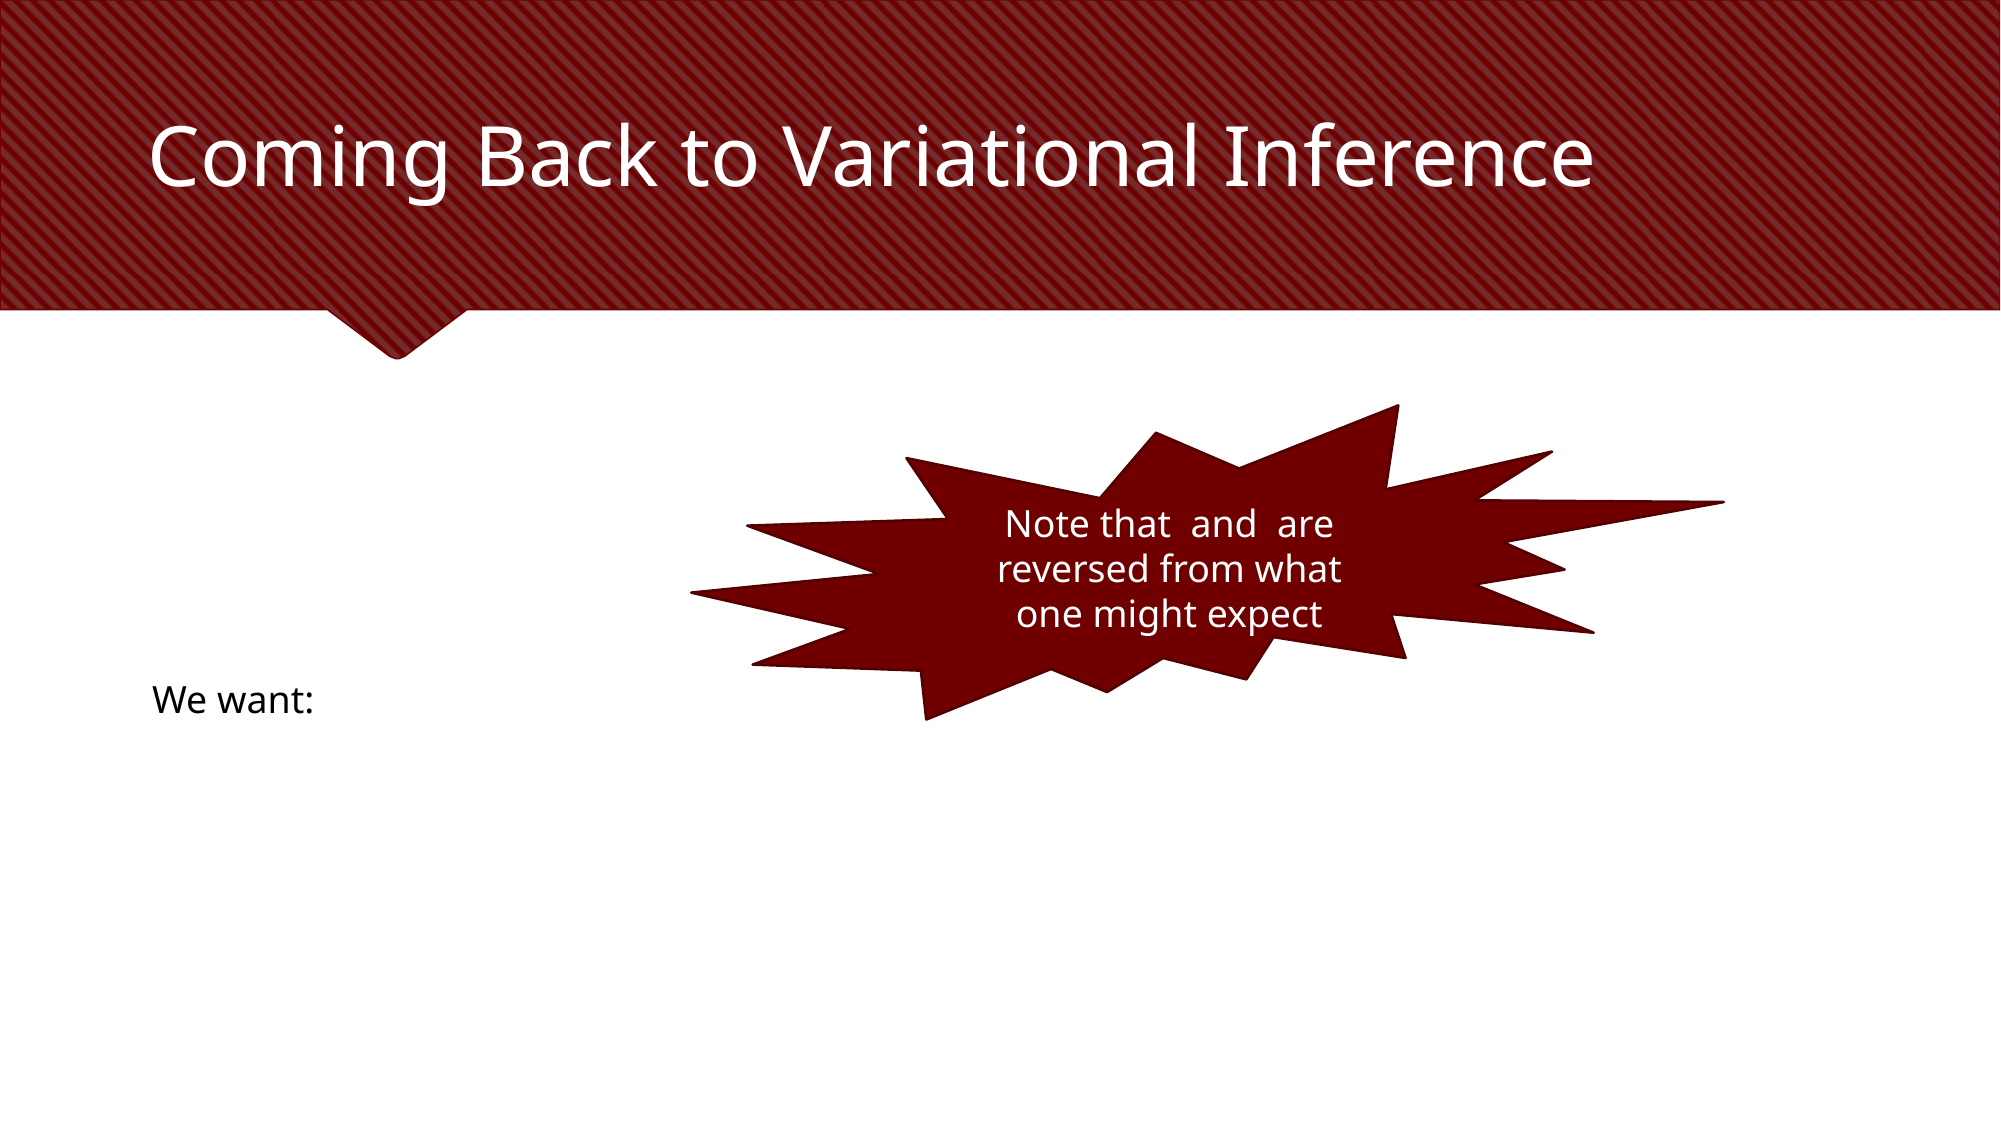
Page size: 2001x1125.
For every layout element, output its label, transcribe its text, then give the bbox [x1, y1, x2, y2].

title Coming Back to Variational Inference [132, 73, 1868, 233]
